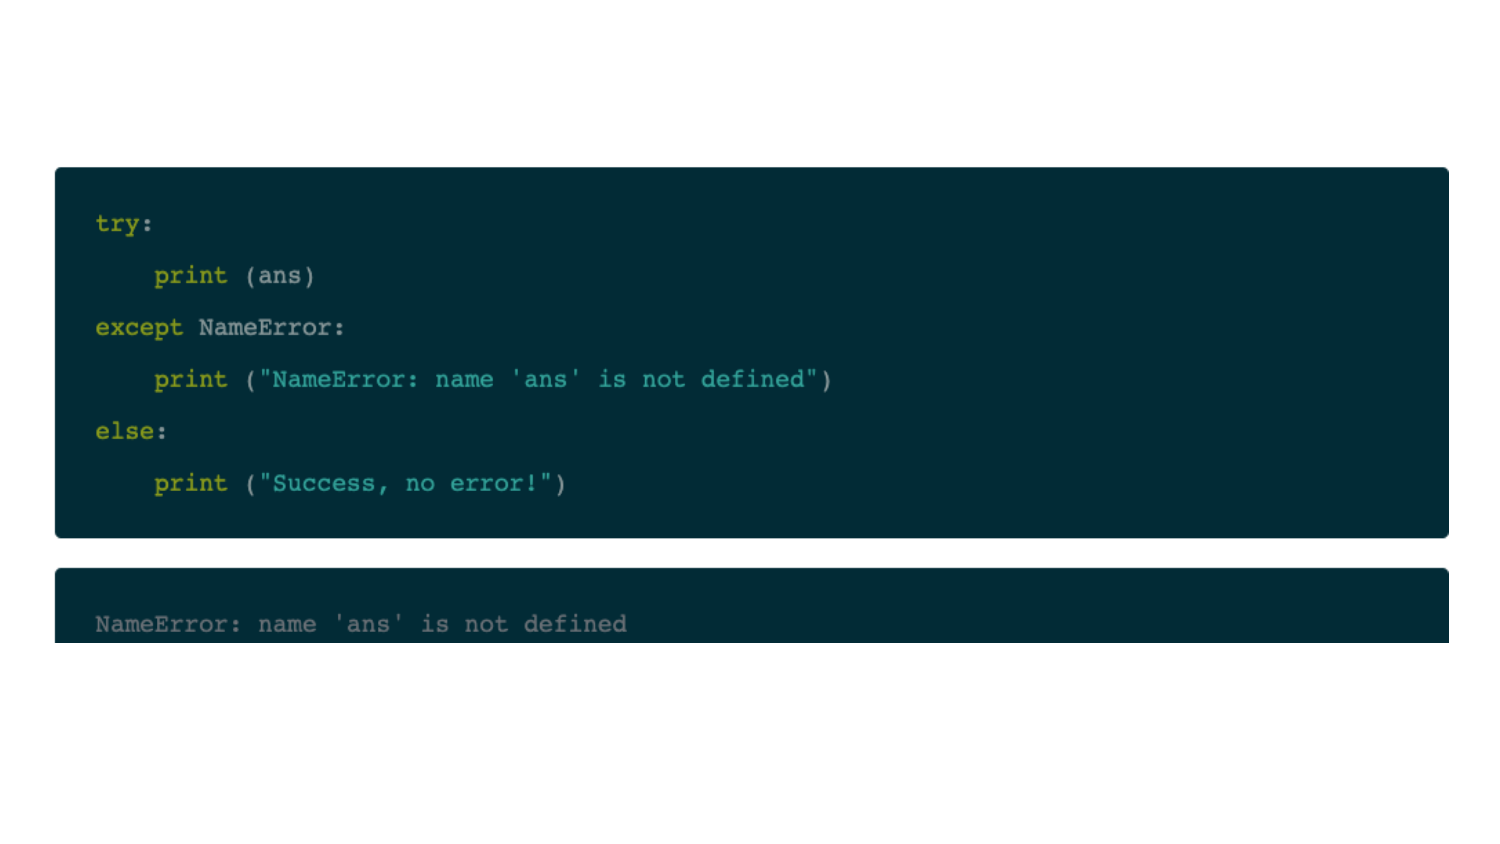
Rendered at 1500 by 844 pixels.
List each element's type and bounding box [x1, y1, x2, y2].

picture [615, 374, 625, 387]
picture [0, 125, 1450, 643]
picture [423, 614, 433, 631]
picture [273, 371, 286, 387]
picture [525, 614, 552, 633]
picture [333, 478, 346, 491]
picture [808, 369, 815, 375]
picture [452, 374, 492, 387]
picture [214, 267, 227, 284]
picture [555, 374, 566, 387]
picture [97, 215, 109, 232]
picture [481, 619, 494, 632]
picture [112, 619, 153, 632]
picture [111, 322, 153, 336]
picture [199, 319, 213, 336]
picture [702, 369, 715, 387]
picture [348, 478, 359, 491]
picture [274, 619, 316, 633]
picture [247, 371, 253, 392]
picture [824, 371, 830, 392]
picture [155, 478, 183, 496]
picture [348, 374, 360, 387]
picture [556, 614, 566, 631]
picture [186, 368, 213, 387]
picture [96, 616, 110, 631]
picture [451, 478, 463, 491]
picture [363, 478, 374, 491]
picture [303, 478, 316, 491]
picture [141, 426, 153, 440]
picture [466, 619, 478, 631]
picture [215, 619, 227, 631]
picture [407, 478, 419, 490]
picture [776, 369, 804, 387]
picture [145, 219, 150, 231]
picture [214, 371, 227, 388]
picture [247, 267, 253, 288]
picture [200, 619, 213, 633]
picture [170, 270, 183, 283]
picture [673, 371, 684, 387]
picture [584, 614, 626, 633]
picture [437, 619, 448, 633]
picture [112, 421, 124, 439]
picture [262, 369, 269, 376]
picture [762, 374, 774, 387]
picture [421, 478, 434, 491]
picture [97, 426, 109, 440]
picture [529, 475, 534, 491]
picture [263, 473, 269, 480]
picture [481, 478, 492, 490]
picture [214, 475, 227, 491]
picture [289, 322, 301, 335]
picture [337, 323, 342, 335]
picture [495, 616, 508, 632]
picture [186, 264, 213, 283]
picture [303, 322, 316, 336]
picture [717, 374, 730, 387]
picture [644, 374, 655, 387]
picture [318, 322, 331, 335]
picture [186, 472, 213, 491]
picture [155, 374, 183, 393]
picture [466, 478, 478, 490]
picture [215, 322, 256, 336]
picture [495, 478, 508, 491]
picture [260, 619, 271, 631]
picture [600, 369, 611, 387]
picture [274, 322, 287, 335]
picture [318, 478, 330, 491]
picture [437, 374, 449, 387]
picture [127, 426, 137, 440]
picture [748, 369, 759, 387]
picture [155, 270, 169, 289]
picture [155, 319, 183, 341]
picture [307, 267, 313, 288]
picture [571, 614, 581, 631]
picture [333, 371, 345, 387]
picture [525, 374, 552, 387]
picture [274, 475, 285, 492]
picture [247, 475, 253, 496]
picture [258, 319, 271, 335]
picture [155, 616, 183, 631]
picture [558, 475, 563, 496]
picture [260, 270, 300, 284]
picture [380, 486, 386, 495]
picture [393, 374, 404, 387]
picture [363, 374, 375, 387]
picture [658, 374, 671, 387]
picture [733, 369, 743, 387]
picture [289, 478, 301, 491]
picture [185, 619, 198, 631]
picture [511, 478, 523, 490]
picture [234, 620, 238, 631]
picture [379, 619, 389, 633]
picture [348, 619, 375, 632]
picture [377, 374, 390, 387]
picture [289, 374, 331, 387]
picture [97, 322, 109, 336]
picture [111, 218, 139, 237]
